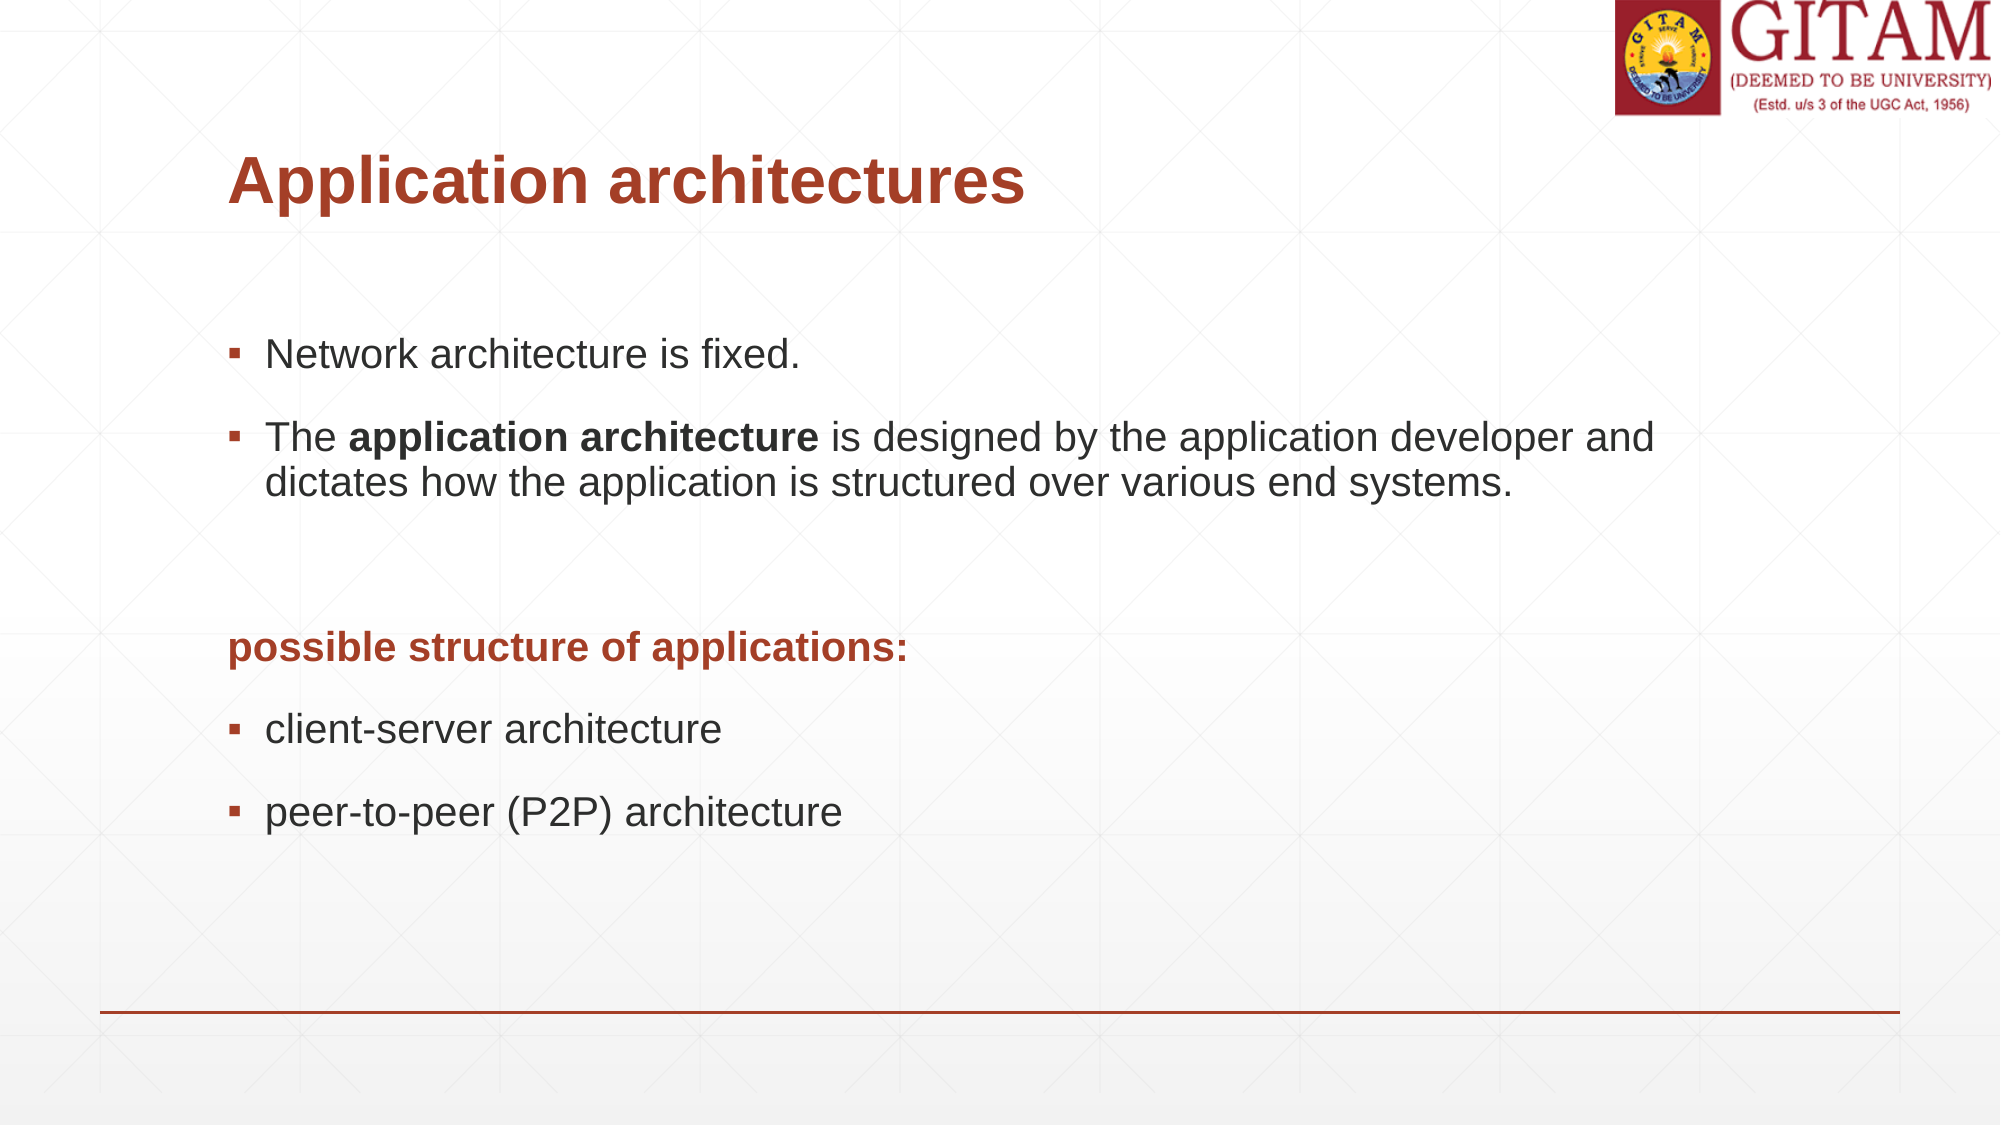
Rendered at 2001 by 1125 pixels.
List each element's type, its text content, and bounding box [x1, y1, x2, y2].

title Application architectures [212, 56, 1488, 226]
list Network architecture is fixed. The application architecture is designed by the application developer and dictates how the application is structured over various end systems. possible structure of applications: client-server architecture peer-to-peer (P2P) architecture [212, 324, 1788, 950]
picture [1615, 0, 2000, 118]
